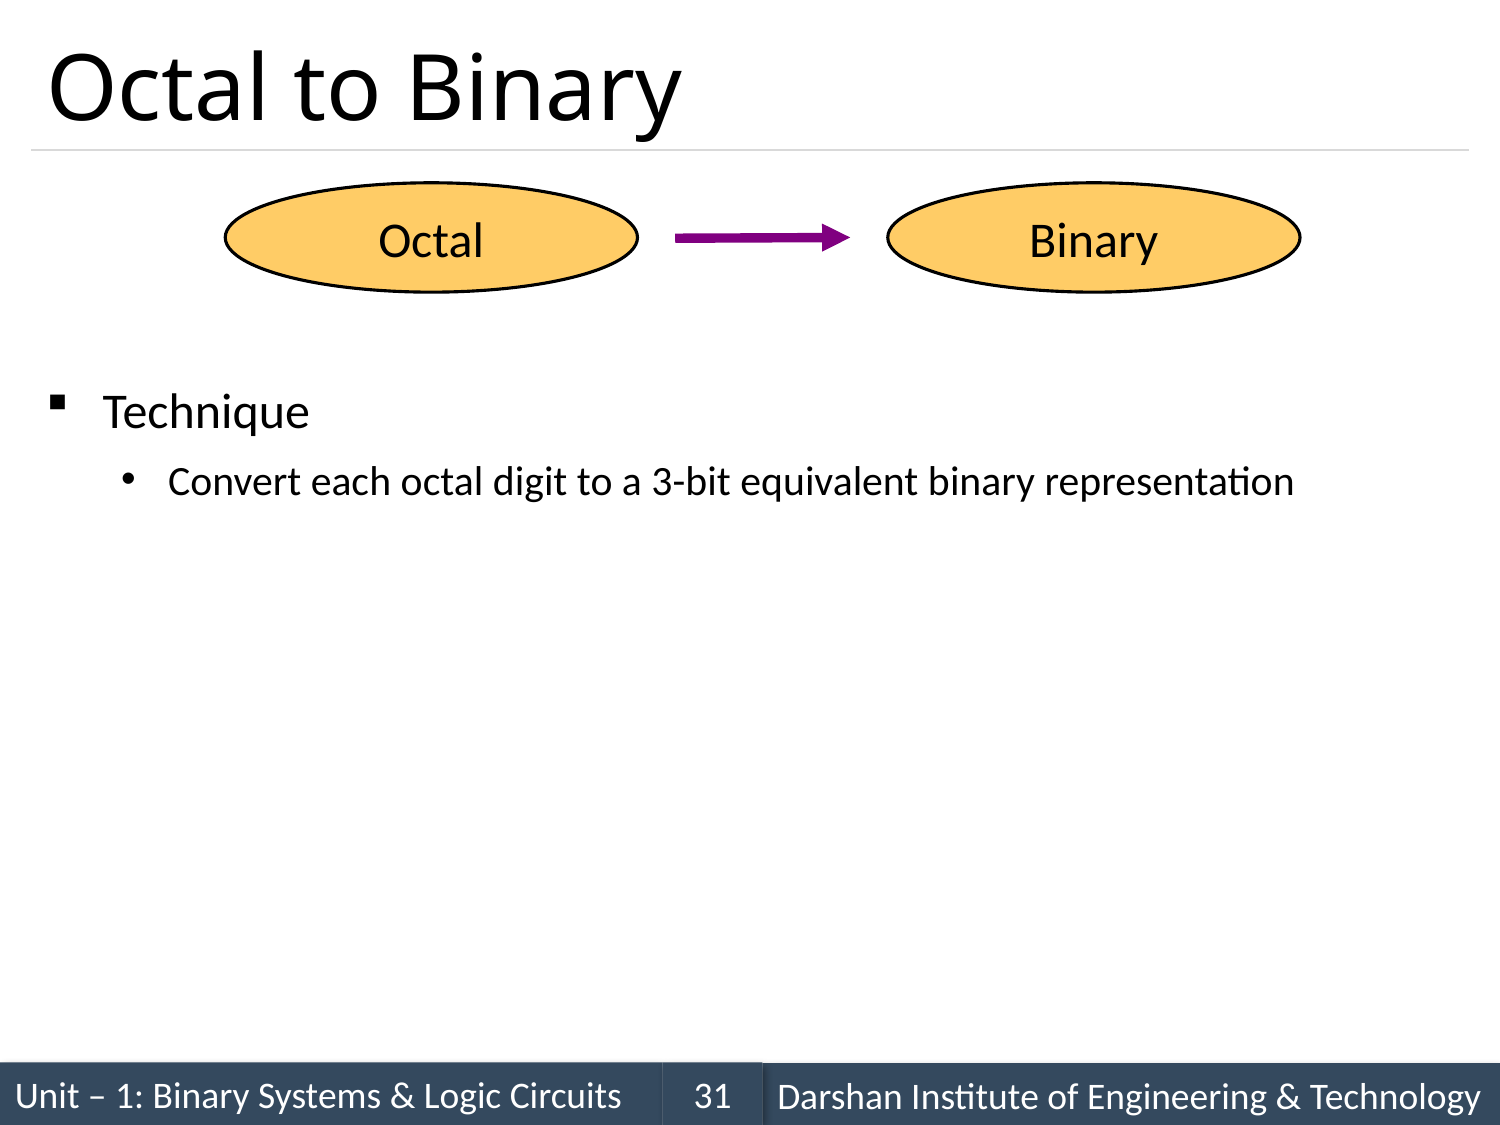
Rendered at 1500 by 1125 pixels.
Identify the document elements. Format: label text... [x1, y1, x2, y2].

title Octal to Binary [31, 17, 1469, 150]
text_box Octal [225, 182, 638, 293]
list Technique Convert each octal digit to a 3-bit equivalent binary representation [31, 362, 1469, 563]
text_box Binary [887, 182, 1301, 293]
text_box [675, 231, 851, 244]
